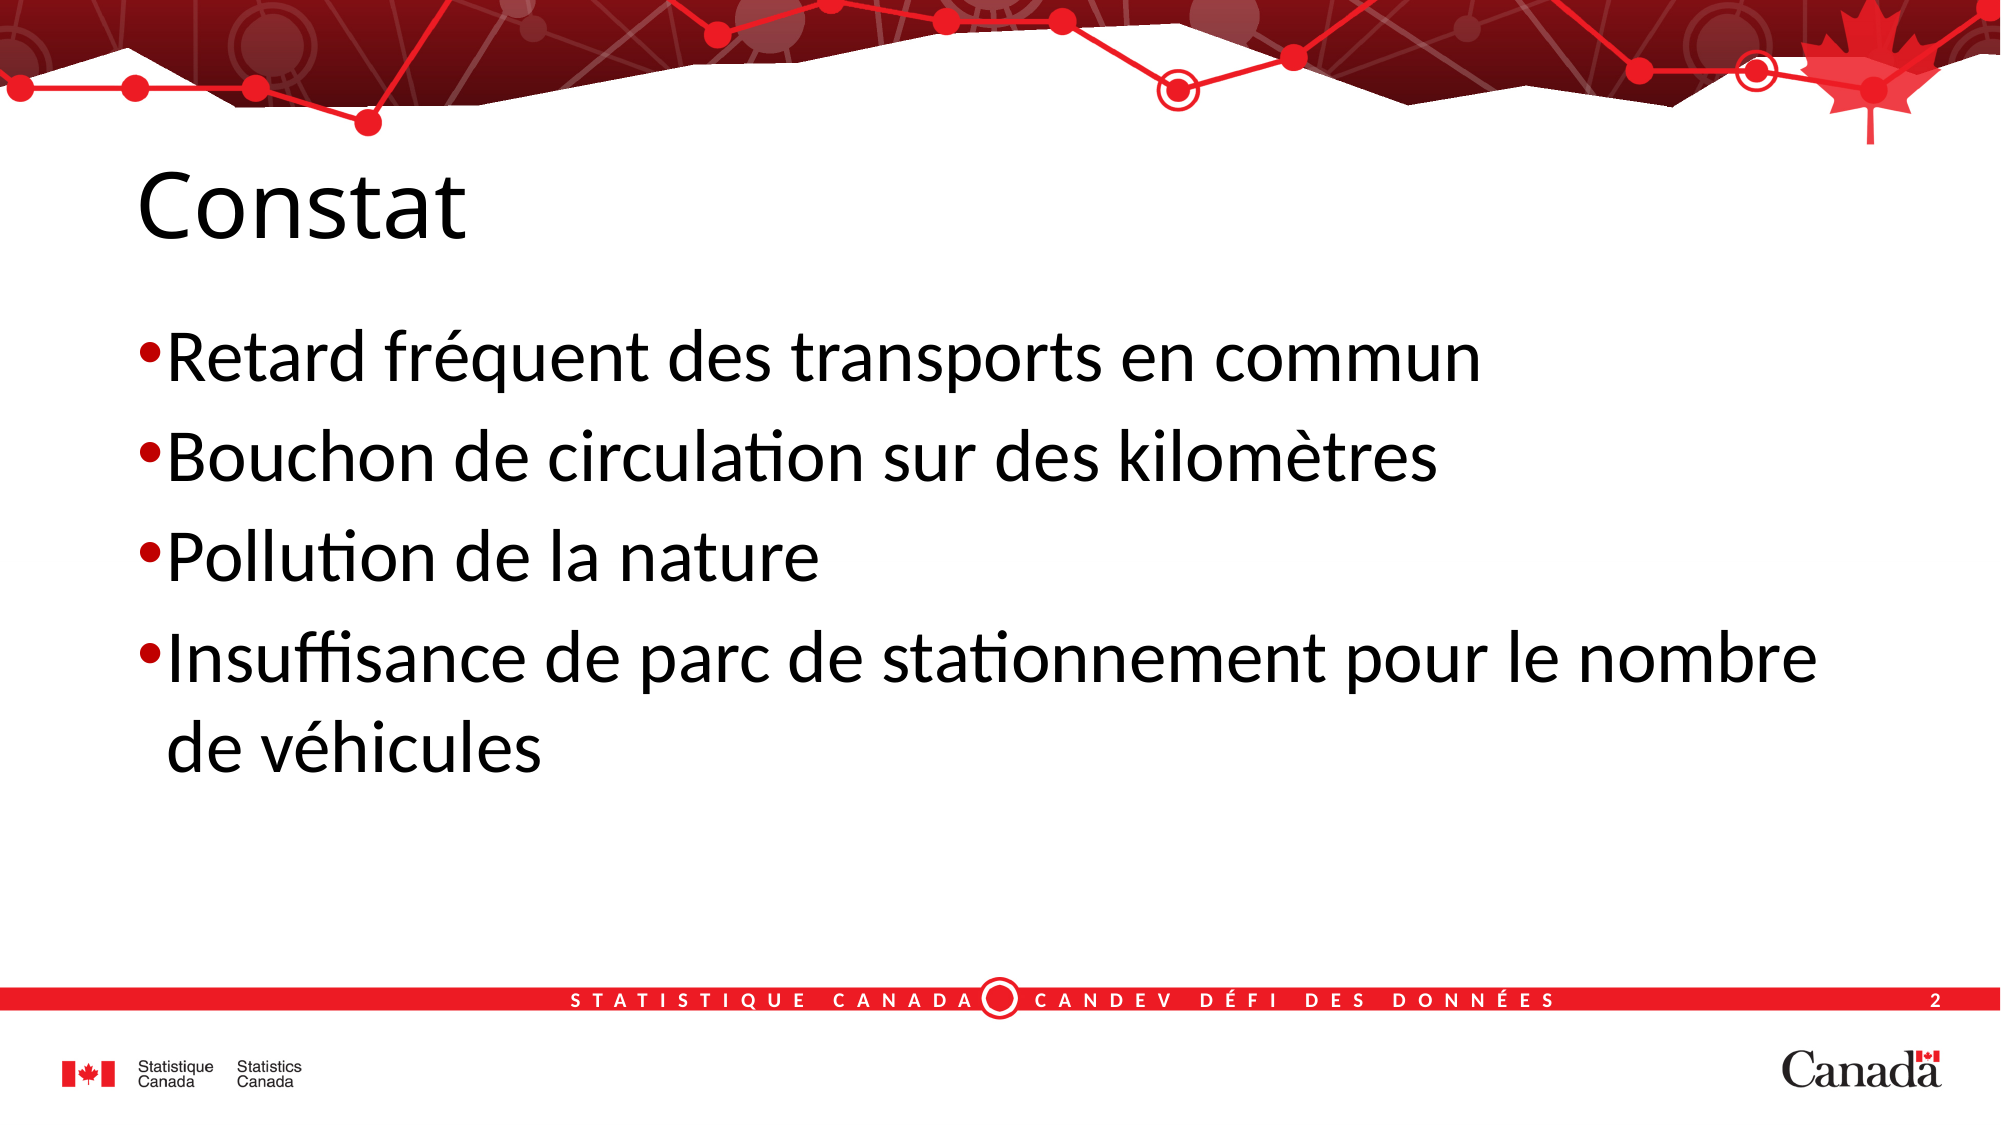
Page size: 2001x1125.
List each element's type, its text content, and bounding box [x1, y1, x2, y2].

title Constat [120, 139, 1863, 270]
list Retard fréquent des transports en commun Bouchon de circulation sur des kilomètres Pollution de la nature Insuffisance de parc de stationnement pour le nombre de véhicules [122, 298, 1864, 936]
footer STATISTIQUE CANADA CANDEV DÉFI DES DONNÉES [466, 979, 1657, 1018]
slide_number 2 [1868, 979, 1956, 1018]
picture [0, 0, 2001, 1125]
